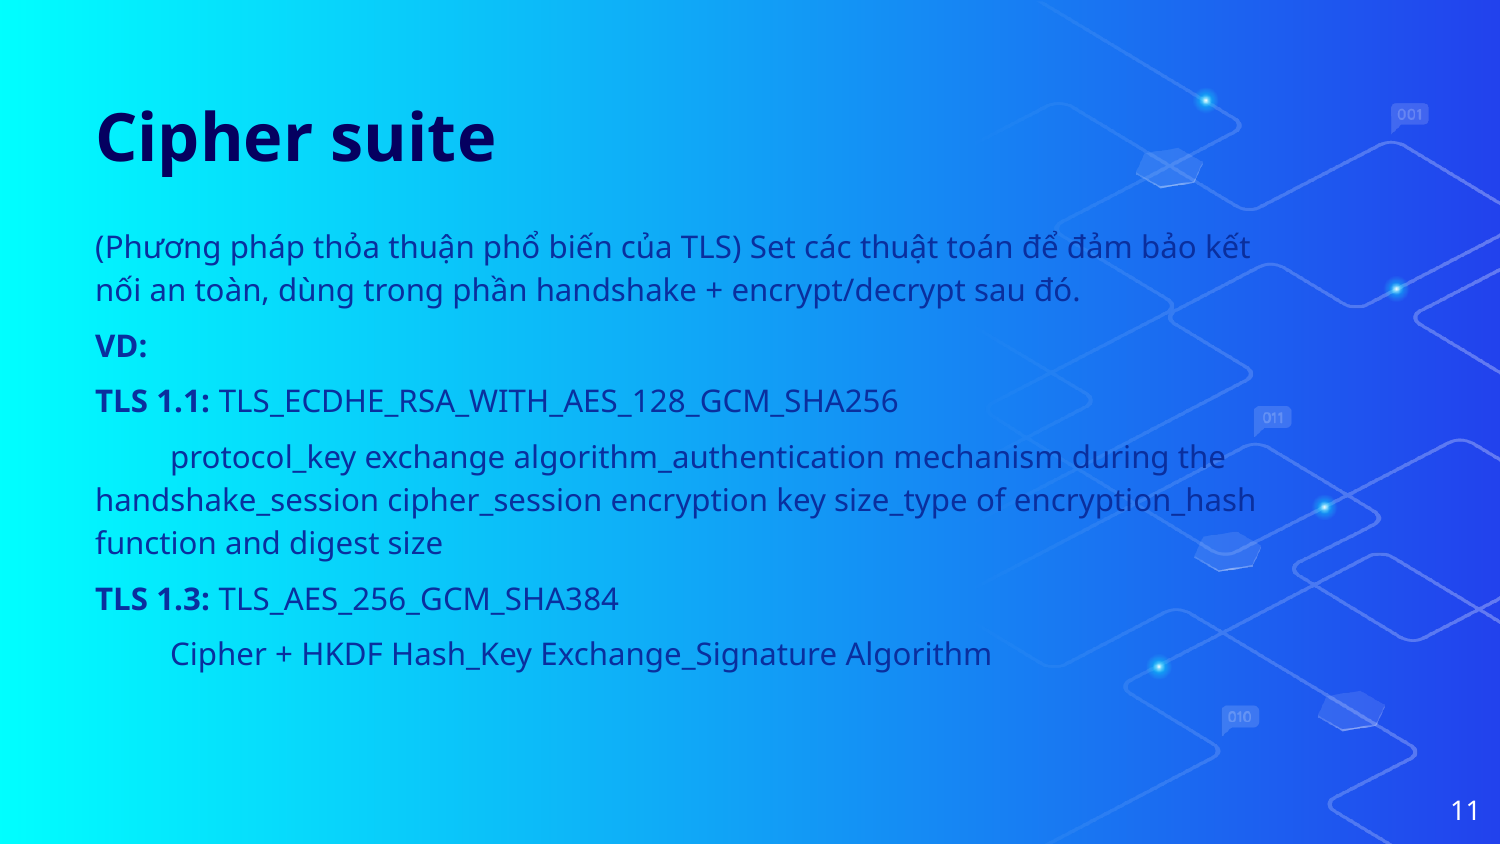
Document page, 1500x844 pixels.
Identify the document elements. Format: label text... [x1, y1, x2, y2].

picture [700, 0, 1500, 844]
title Cipher suite [95, 33, 1146, 175]
picture [0, 0, 381, 844]
slide_number ‹#› [1391, 779, 1482, 844]
list (Phương pháp thỏa thuận phổ biến của TLS) Set các thuật toán để đảm bảo kết nối an toàn, dùng trong phần handshake + encrypt/decrypt sau đó. VD: TLS 1.1: TLS_ECDHE_RSA_WITH_AES_128_GCM_SHA256 protocol_key exchange algorithm_authentication mechanism during the handshake_session cipher_session encryption key size_type of encryption_hash function and digest size TLS 1.3: TLS_AES_256_GCM_SHA384 Cipher + HKDF Hash_Key Exchange_Signature Algorithm [95, 221, 1298, 744]
